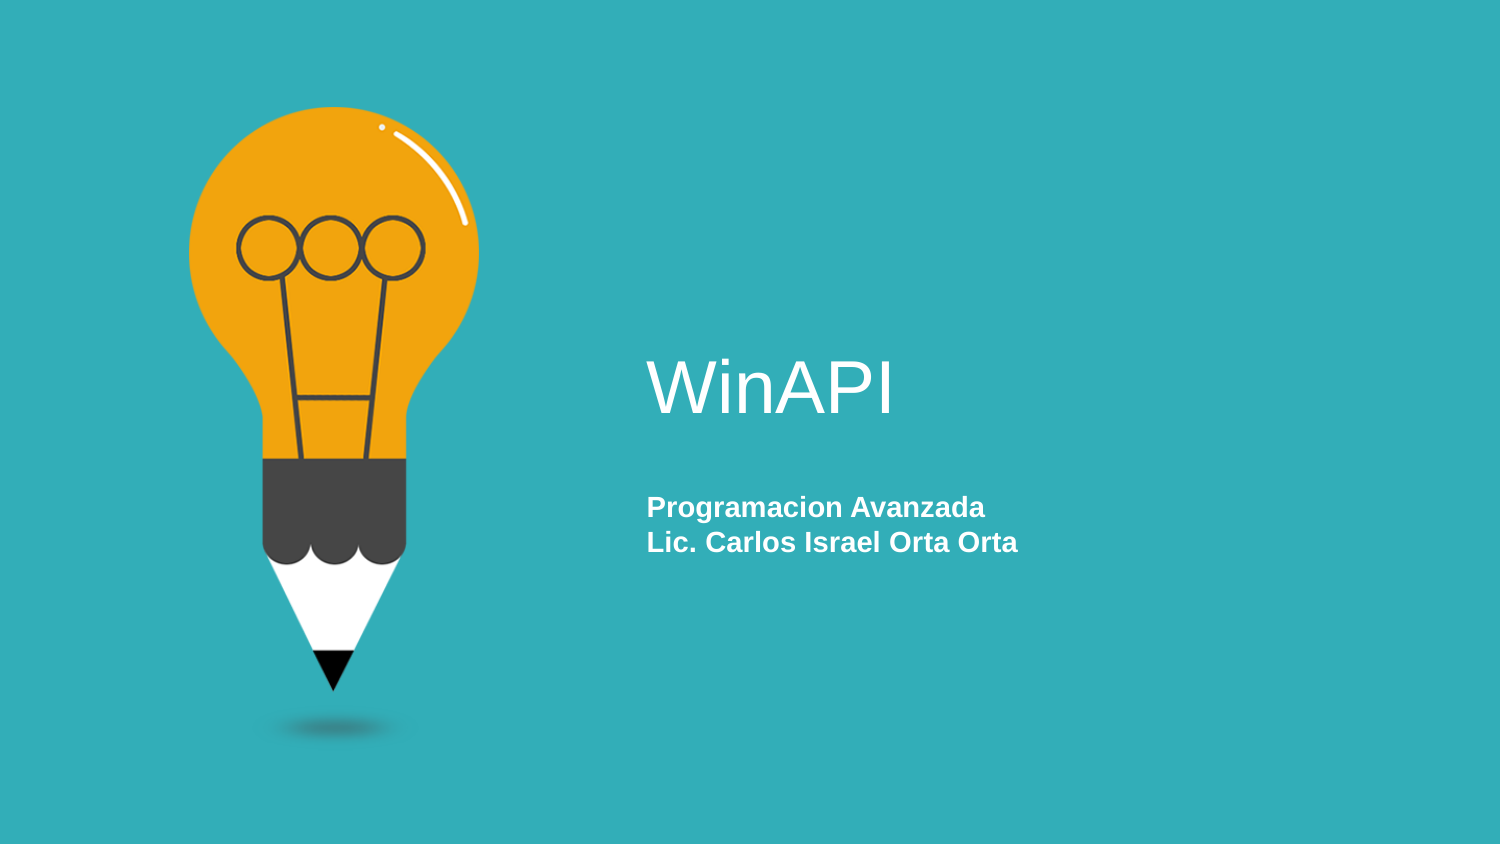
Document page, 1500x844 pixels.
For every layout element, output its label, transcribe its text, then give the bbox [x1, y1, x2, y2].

list WinAPI [631, 294, 1500, 472]
list Programacion Avanzada Lic. Carlos Israel Orta Orta [631, 483, 1500, 564]
picture [189, 107, 479, 751]
